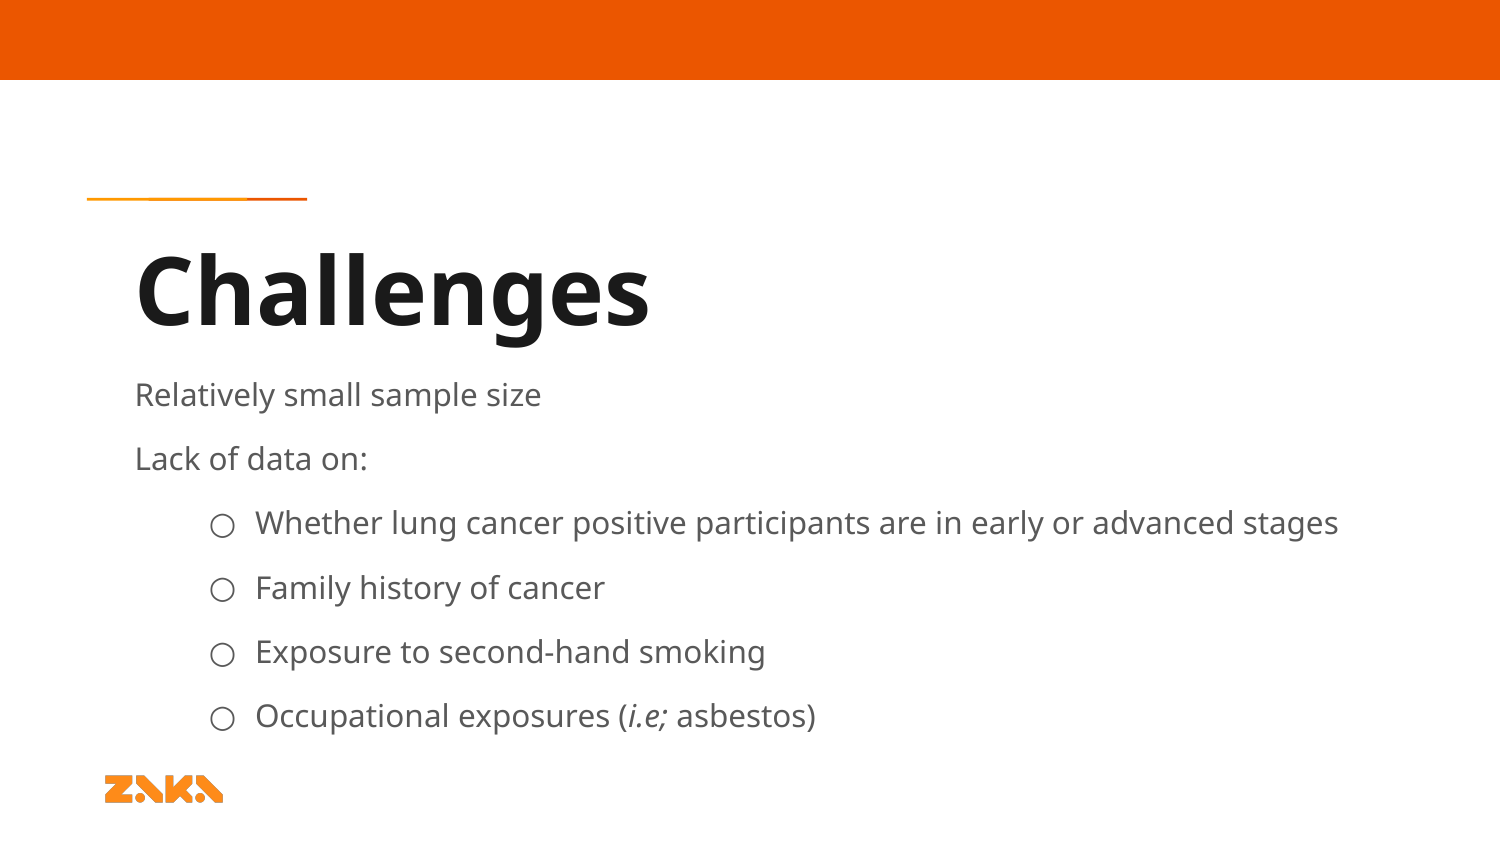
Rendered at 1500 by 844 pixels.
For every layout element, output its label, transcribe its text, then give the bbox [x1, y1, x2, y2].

title Challenges [119, 216, 1381, 305]
picture [86, 711, 242, 844]
list Relatively small sample size Lack of data on: Whether lung cancer positive participants are in early or advanced stages Family history of cancer Exposure to second-hand smoking Occupational exposures (i.e; asbestos) [119, 354, 1405, 753]
